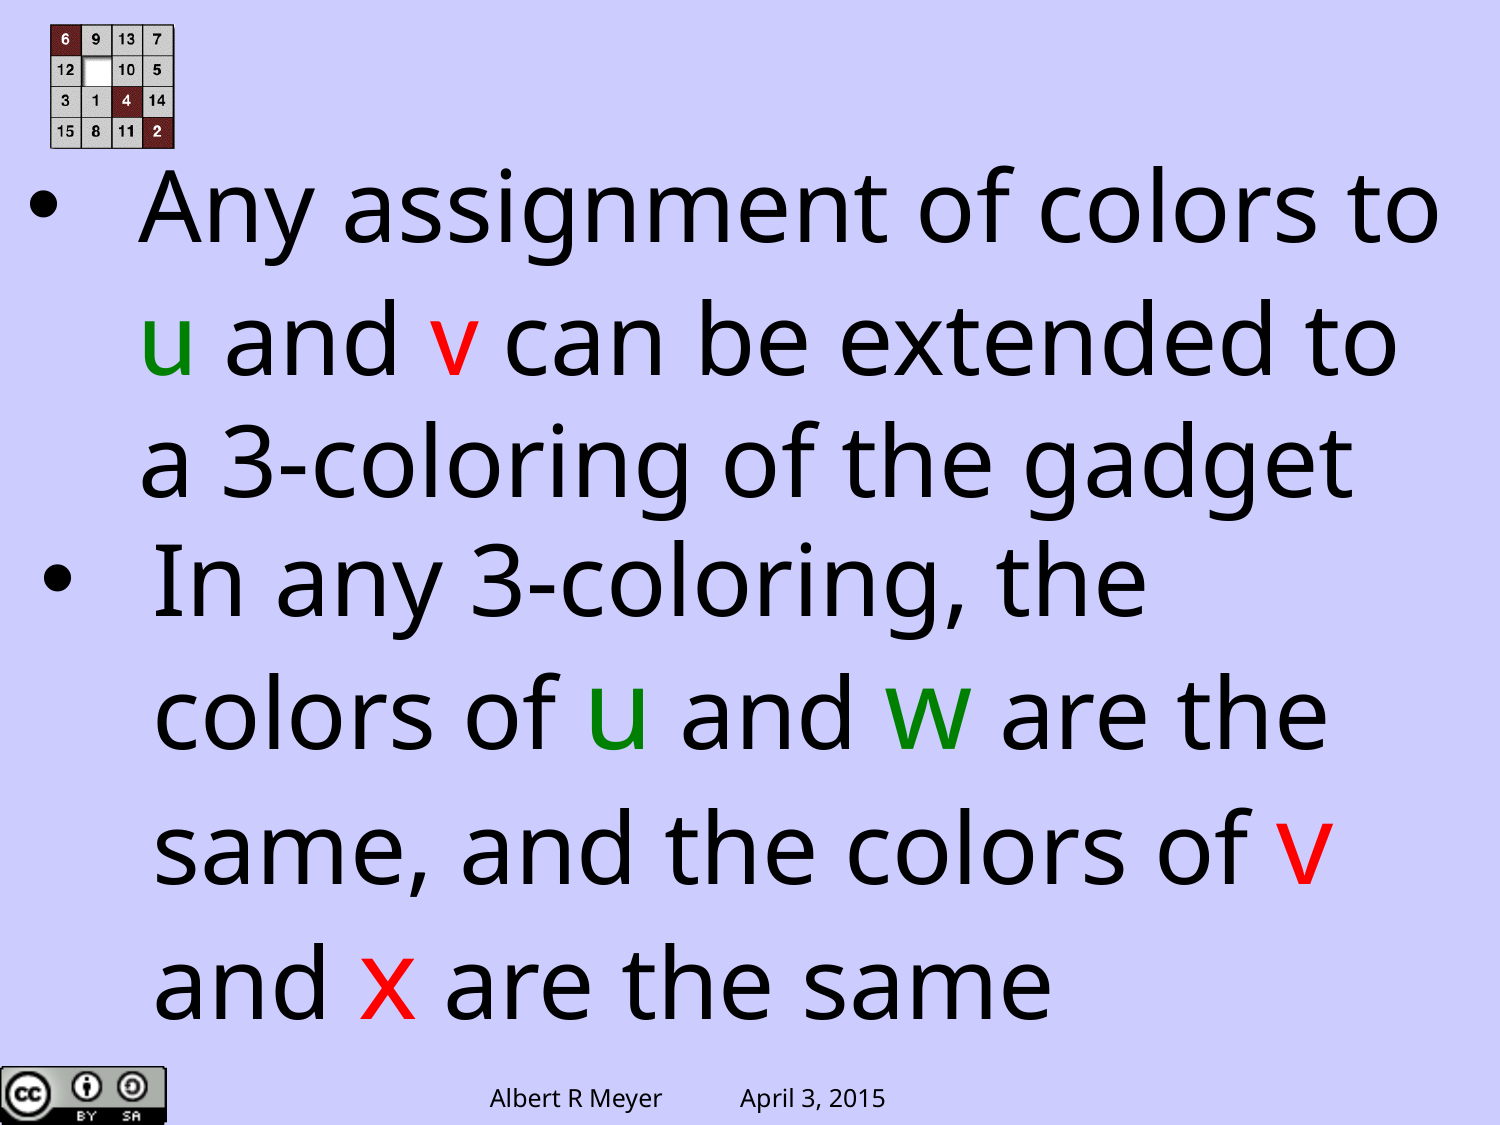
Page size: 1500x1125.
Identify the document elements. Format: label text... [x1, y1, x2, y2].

picture [0, 1066, 167, 1125]
text_box Any assignment of colors to u and v can be extended to a 3-coloring of the gadget [11, 135, 1470, 593]
picture [50, 24, 175, 135]
list In any 3-coloring, the colors of u and w are the same, and the colors of v and x are the same [25, 508, 1471, 1084]
